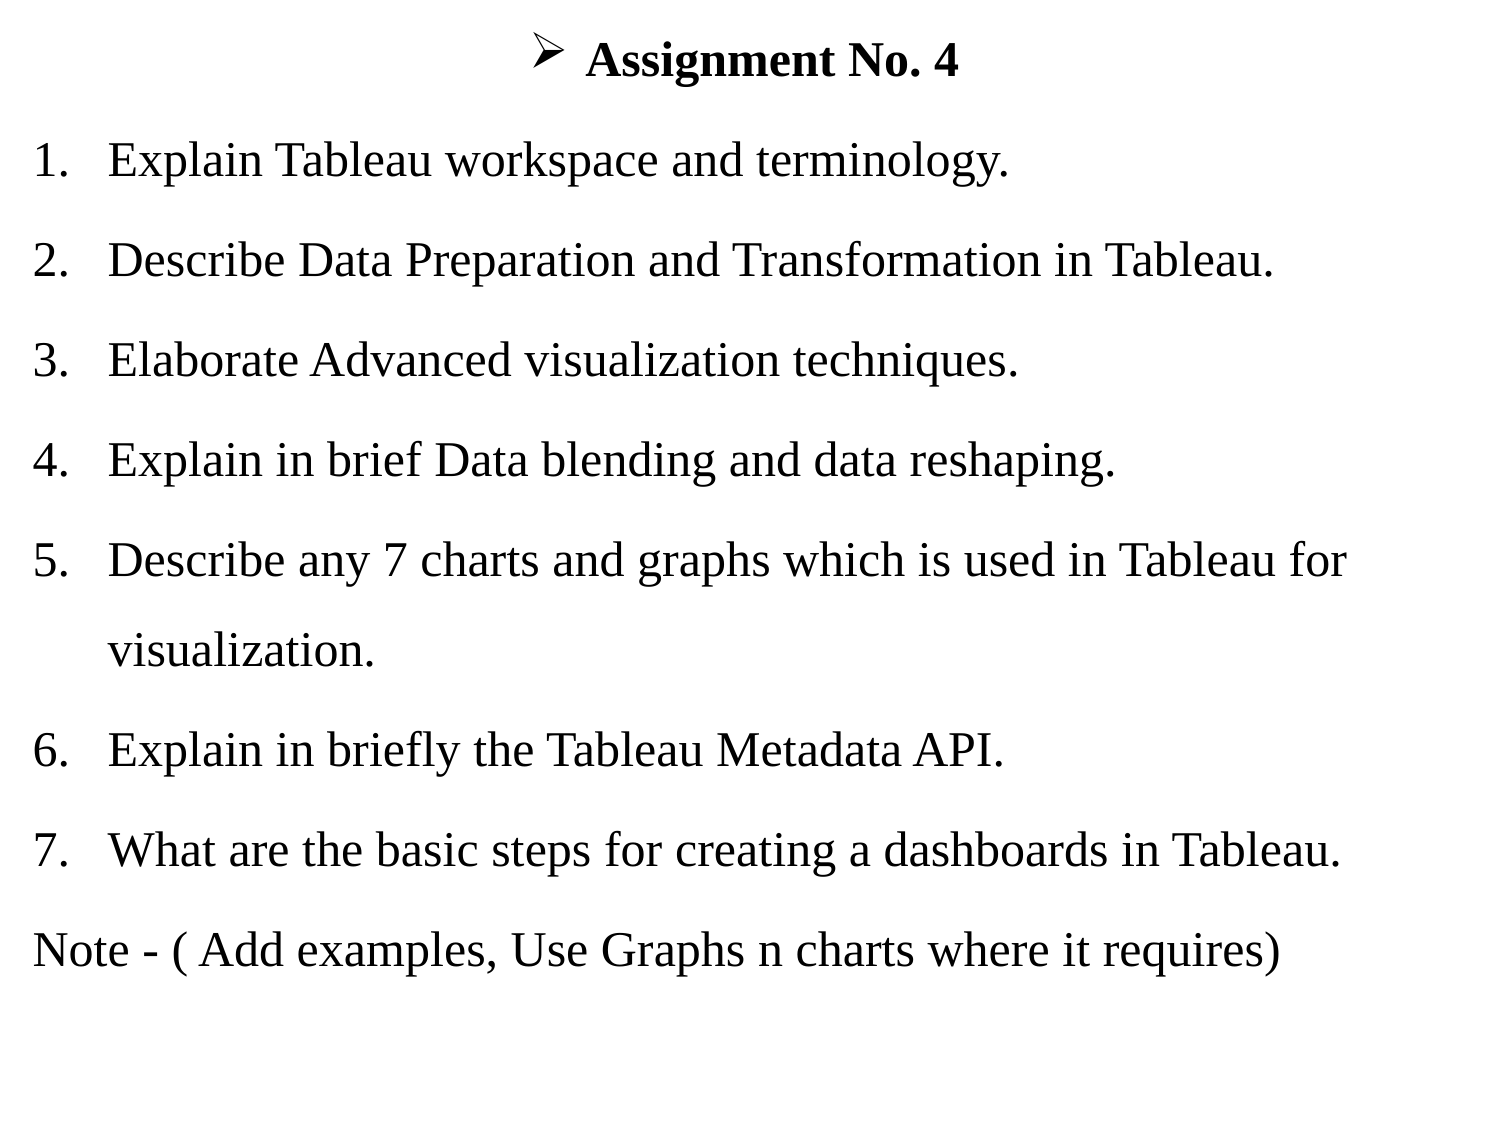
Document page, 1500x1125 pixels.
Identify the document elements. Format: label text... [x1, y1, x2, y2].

list Assignment No. 4 Explain Tableau workspace and terminology. Describe Data Preparation and Transformation in Tableau. Elaborate Advanced visualization techniques. Explain in brief Data blending and data reshaping. Describe any 7 charts and graphs which is used in Tableau for visualization. Explain in briefly the Tableau Metadata API. What are the basic steps for creating a dashboards in Tableau. Note - ( Add examples, Use Graphs n charts where it requires) [17, 19, 1471, 1106]
